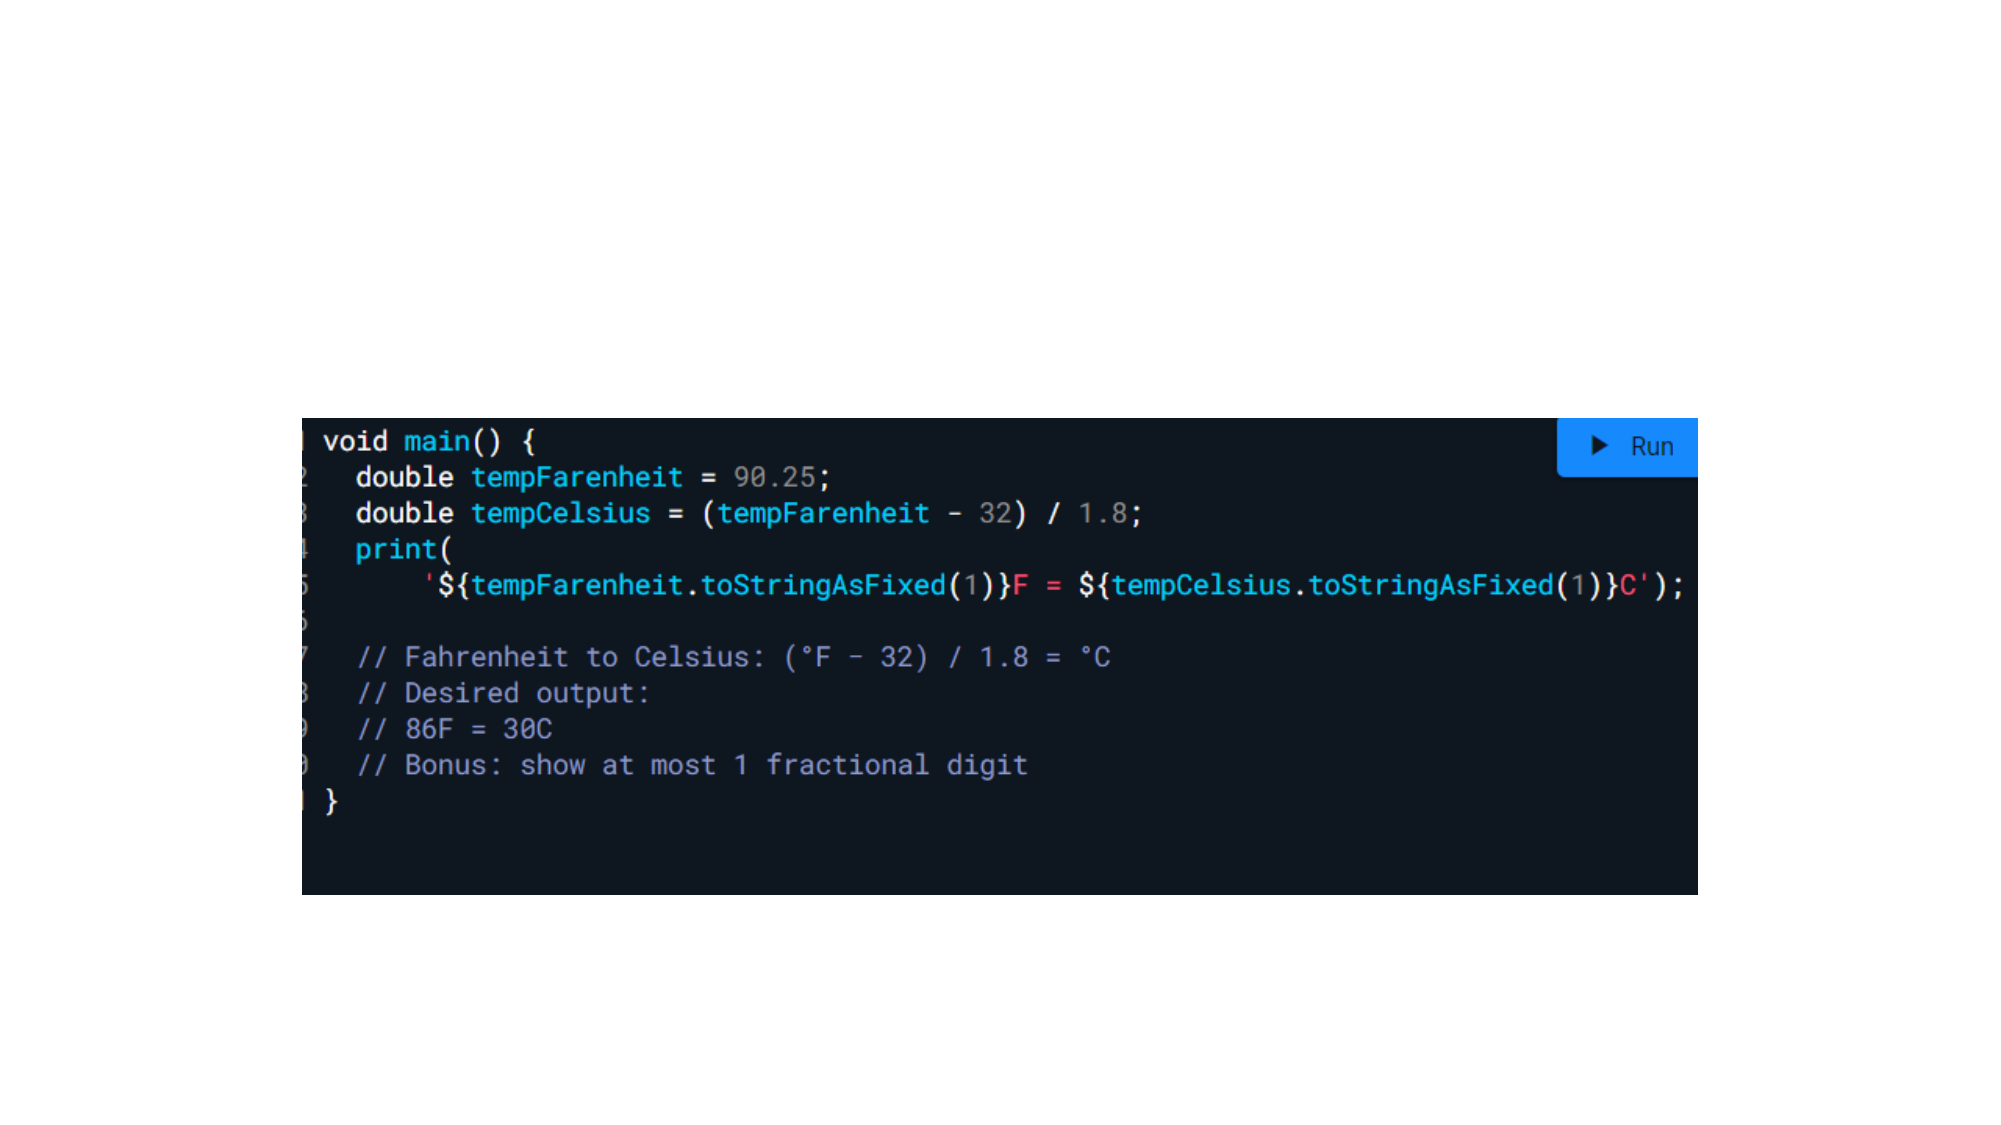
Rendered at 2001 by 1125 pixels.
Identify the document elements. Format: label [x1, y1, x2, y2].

list [302, 418, 1698, 895]
